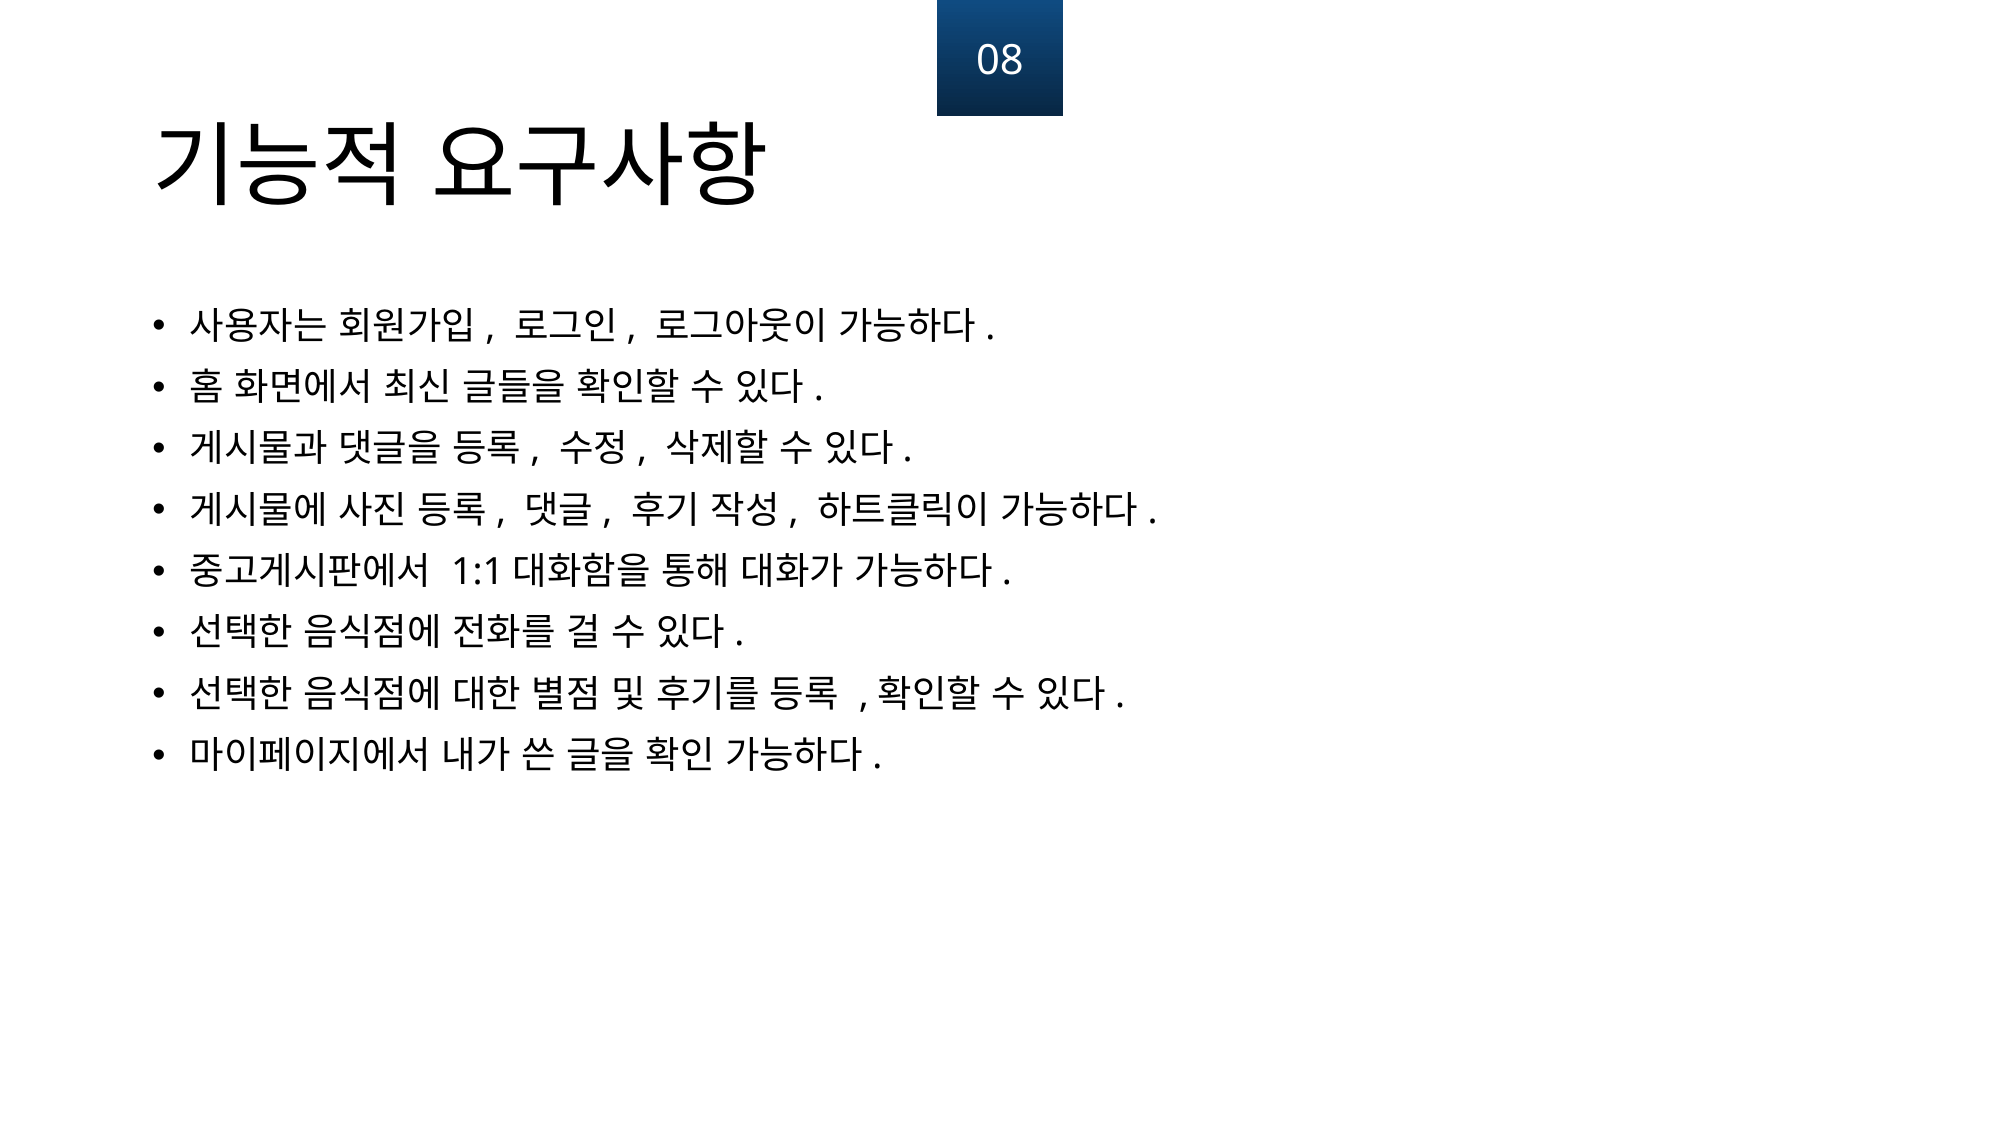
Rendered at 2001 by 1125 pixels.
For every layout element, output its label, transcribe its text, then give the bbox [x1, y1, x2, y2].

list 사용자는 회원가입, 로그인, 로그아웃이 가능하다. 홈 화면에서 최신 글들을 확인할 수 있다. 게시물과 댓글을 등록, 수정, 삭제할 수 있다. 게시물에 사진 등록, 댓글, 후기 작성, 하트클릭이 가능하다. 중고게시판에서 1:1대화함을 통해 대화가 가능하다. 선택한 음식점에 전화를 걸 수 있다. 선택한 음식점에 대한 별점 및 후기를 등록 ,확인할 수 있다. 마이페이지에서 내가 쓴 글을 확인 가능하다. [137, 299, 1863, 1014]
title 기능적 요구사항 [137, 59, 1863, 278]
text_box 08 [936, 0, 1064, 117]
